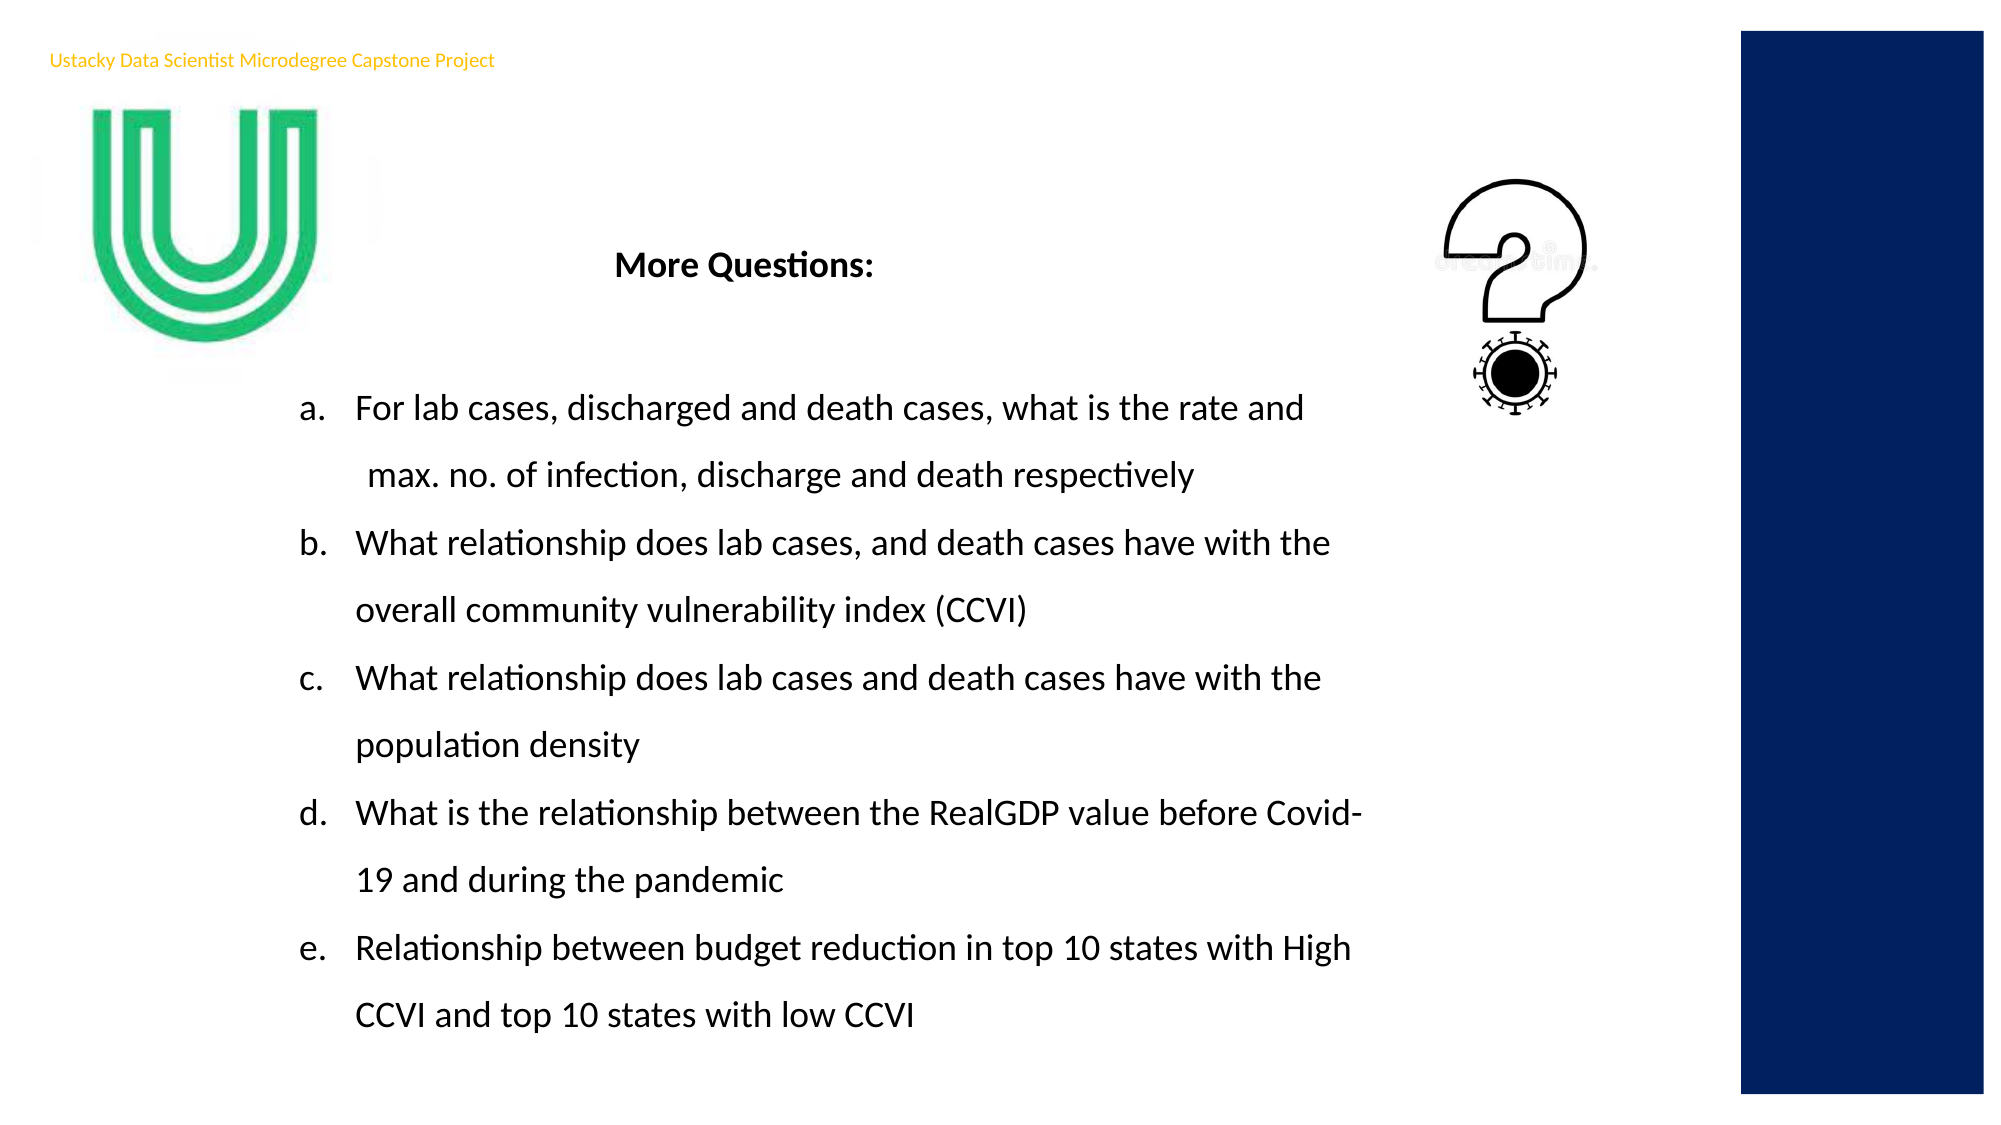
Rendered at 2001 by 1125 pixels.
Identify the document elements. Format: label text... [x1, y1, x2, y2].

text_box More Questions: [599, 232, 890, 293]
picture [1305, 51, 1725, 458]
text_box [1740, 30, 1985, 1095]
text_box Ustacky Data Scientist Microdegree Capstone Project [383, 39, 515, 80]
text_box For lab cases, discharged and death cases, what is the rate and max. no. of infection, discharge and death respectively What relationship does lab cases, and death cases have with the overall community vulnerability index (CCVI) What relationship does lab cases and death cases have with the population density What is the relationship between the RealGDP value before Covid-19 and during the pandemic Relationship between budget reduction in top 10 states with High CCVI and top 10 states with low CCVI [284, 352, 1411, 1043]
picture [30, 31, 383, 384]
